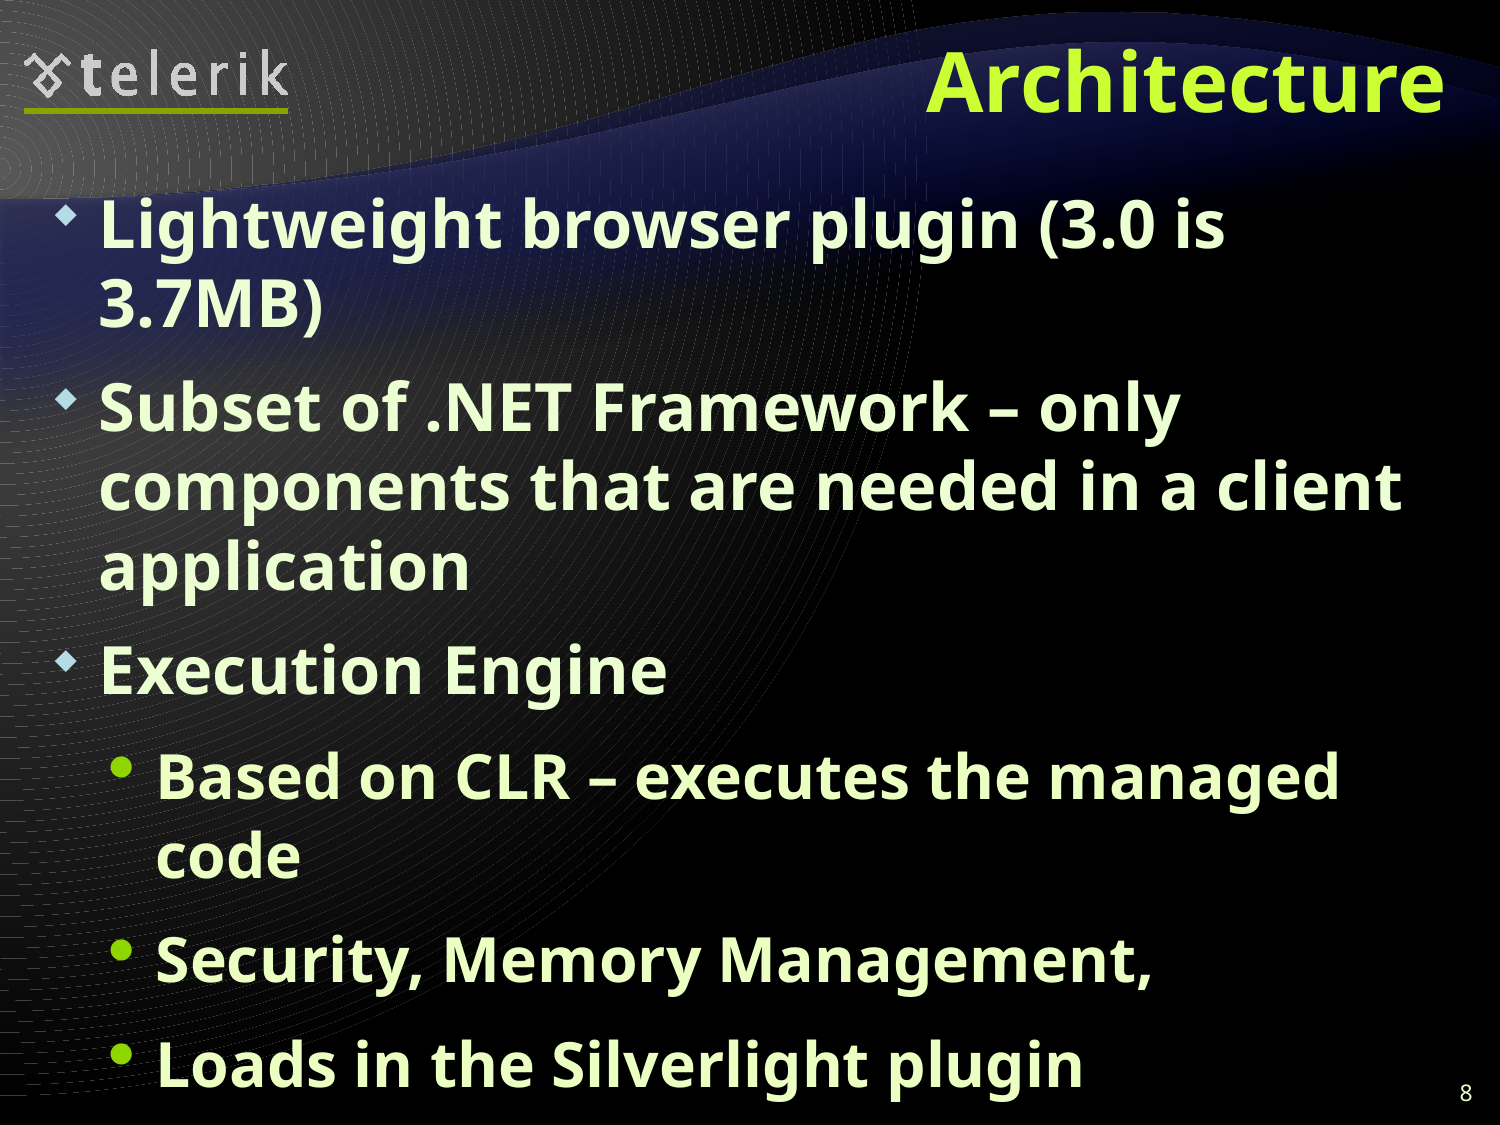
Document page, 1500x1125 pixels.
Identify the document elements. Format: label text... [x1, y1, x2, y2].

title Architecture [300, 12, 1463, 163]
slide_number 8 [1412, 1074, 1488, 1113]
list Lightweight browser plugin (3.0 is 3.7MB) Subset of .NET Framework – only components that are needed in a client application Execution Engine Based on CLR – executes the managed code Security, Memory Management, Loads in the Silverlight plugin Very small size [37, 174, 1463, 1100]
picture [24, 49, 288, 114]
